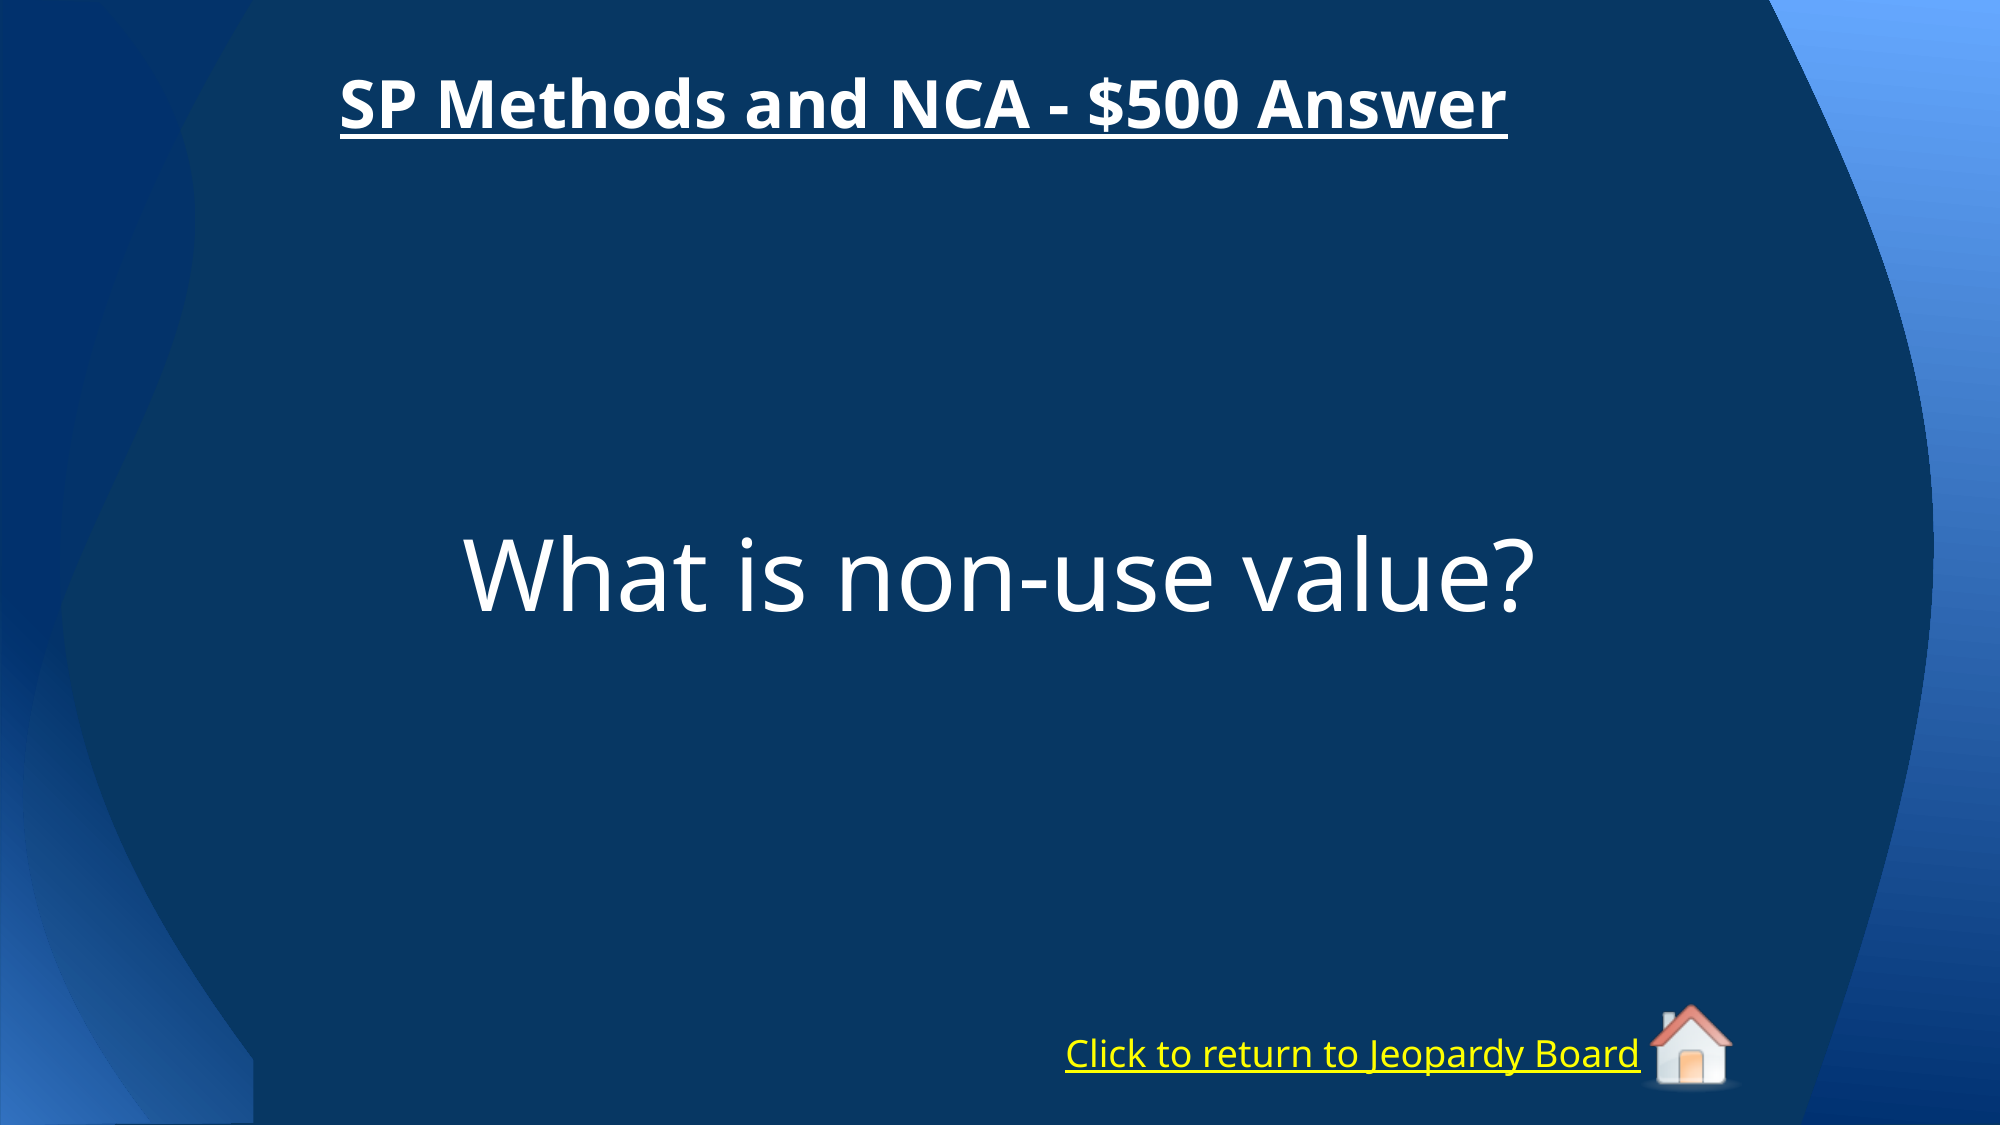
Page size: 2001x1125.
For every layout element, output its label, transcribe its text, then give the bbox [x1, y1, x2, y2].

picture [1641, 993, 1742, 1095]
title SP Methods and NCA - $500 Answer [324, 45, 1675, 169]
text_box [253, 4, 1754, 1125]
text_box Click to return to Jeopardy Board [1040, 993, 1666, 1117]
list What is non-use value? [324, 169, 1675, 976]
